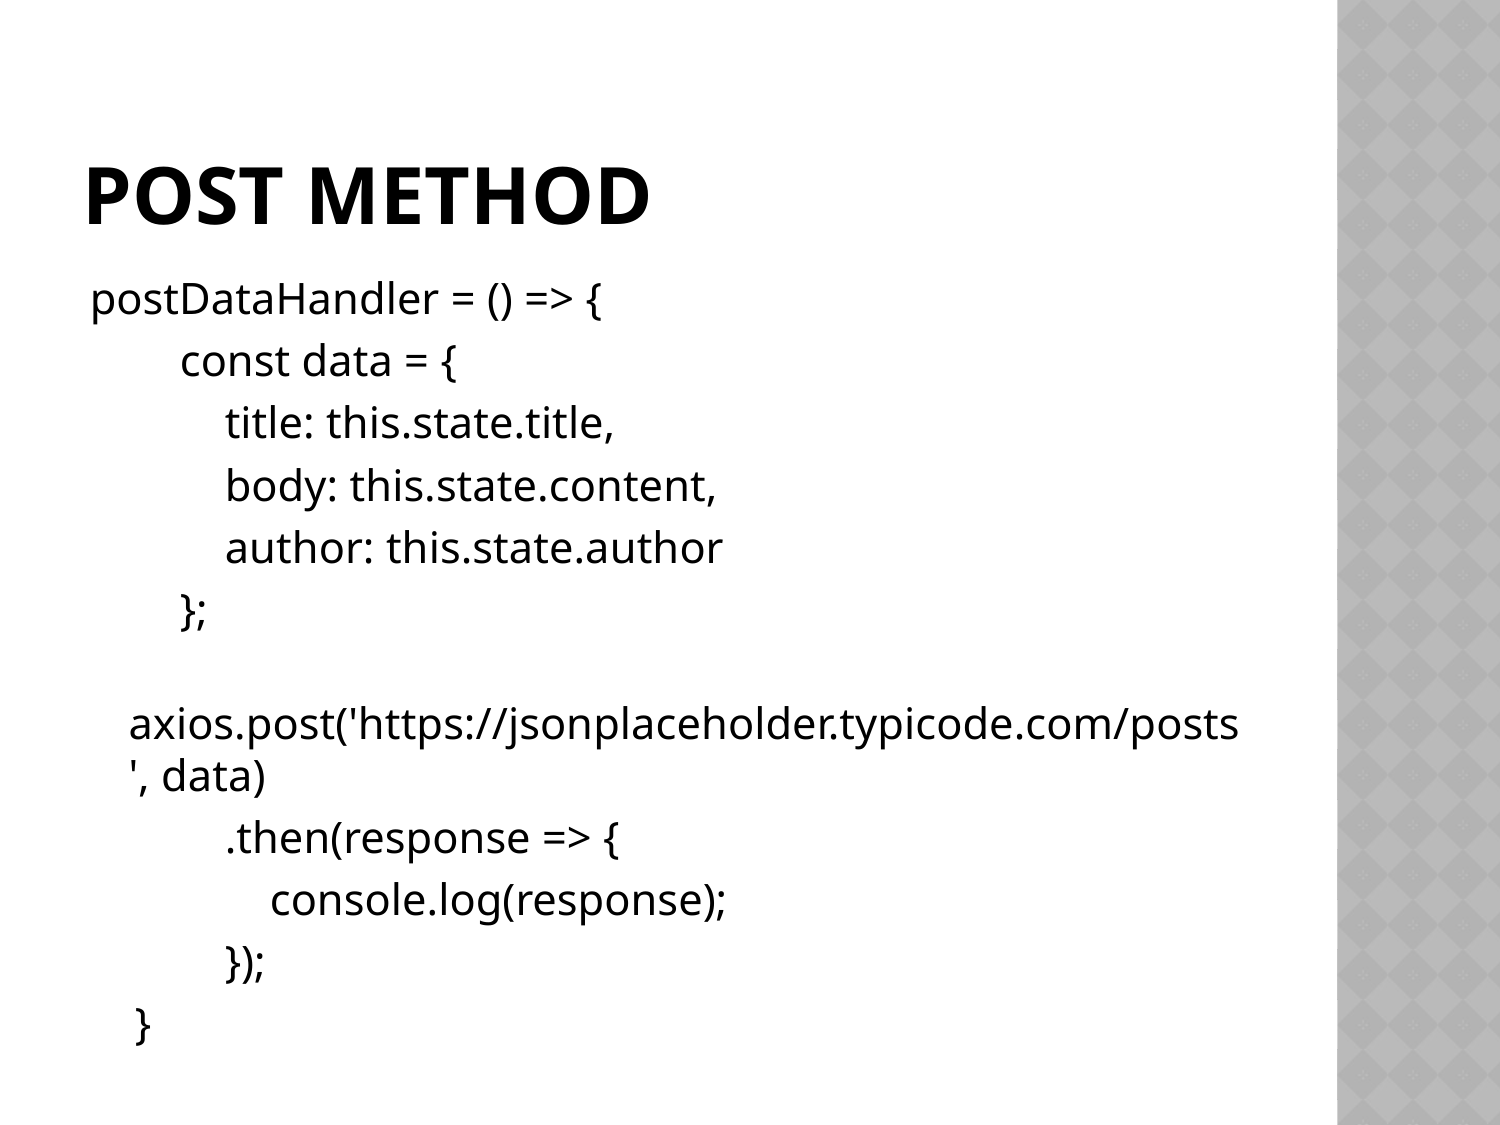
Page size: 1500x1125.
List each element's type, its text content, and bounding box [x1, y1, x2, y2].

title Post method [75, 52, 1263, 240]
list postDataHandler = () => { const data = { title: this.state.title, body: this.state.content, author: this.state.author }; axios.post('https://jsonplaceholder.typicode.com/posts', data) .then(response => { console.log(response); }); } [75, 264, 1263, 1059]
